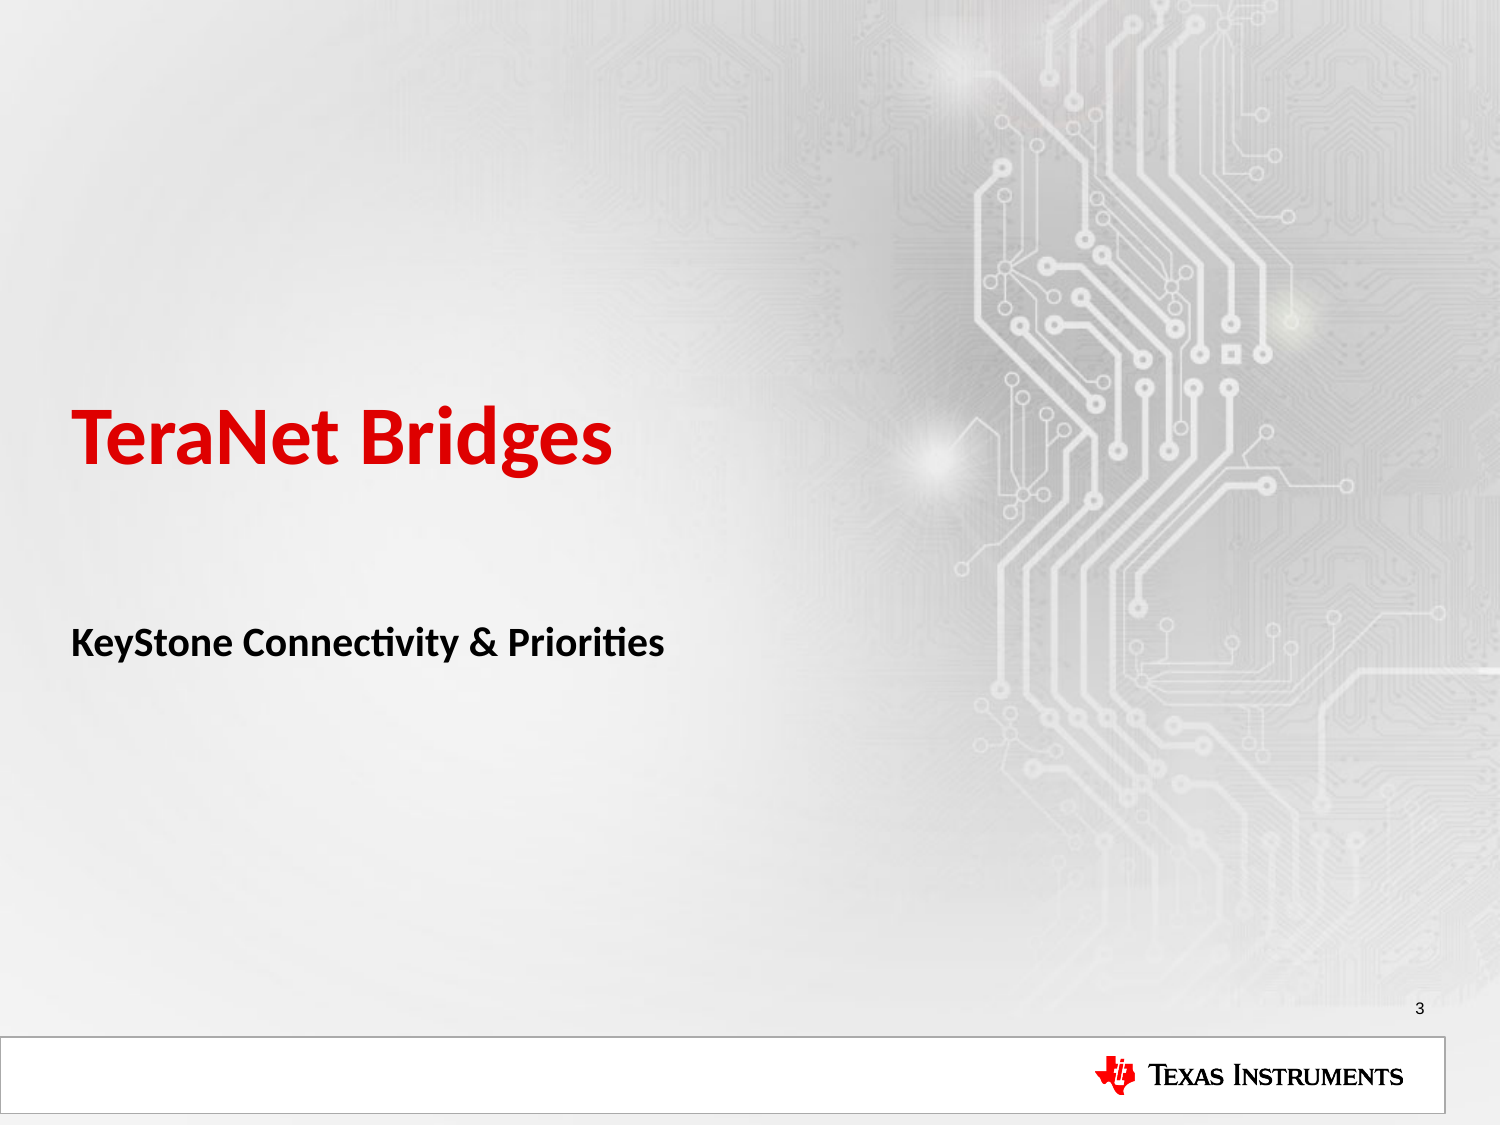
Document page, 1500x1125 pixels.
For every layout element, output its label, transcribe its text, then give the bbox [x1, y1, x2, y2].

slide_number 3 [1089, 990, 1440, 1025]
picture [0, 0, 1500, 1125]
subtitle KeyStone Connectivity & Priorities [56, 606, 1444, 851]
title TeraNet Bridges [56, 318, 1444, 561]
picture [1095, 1056, 1403, 1095]
